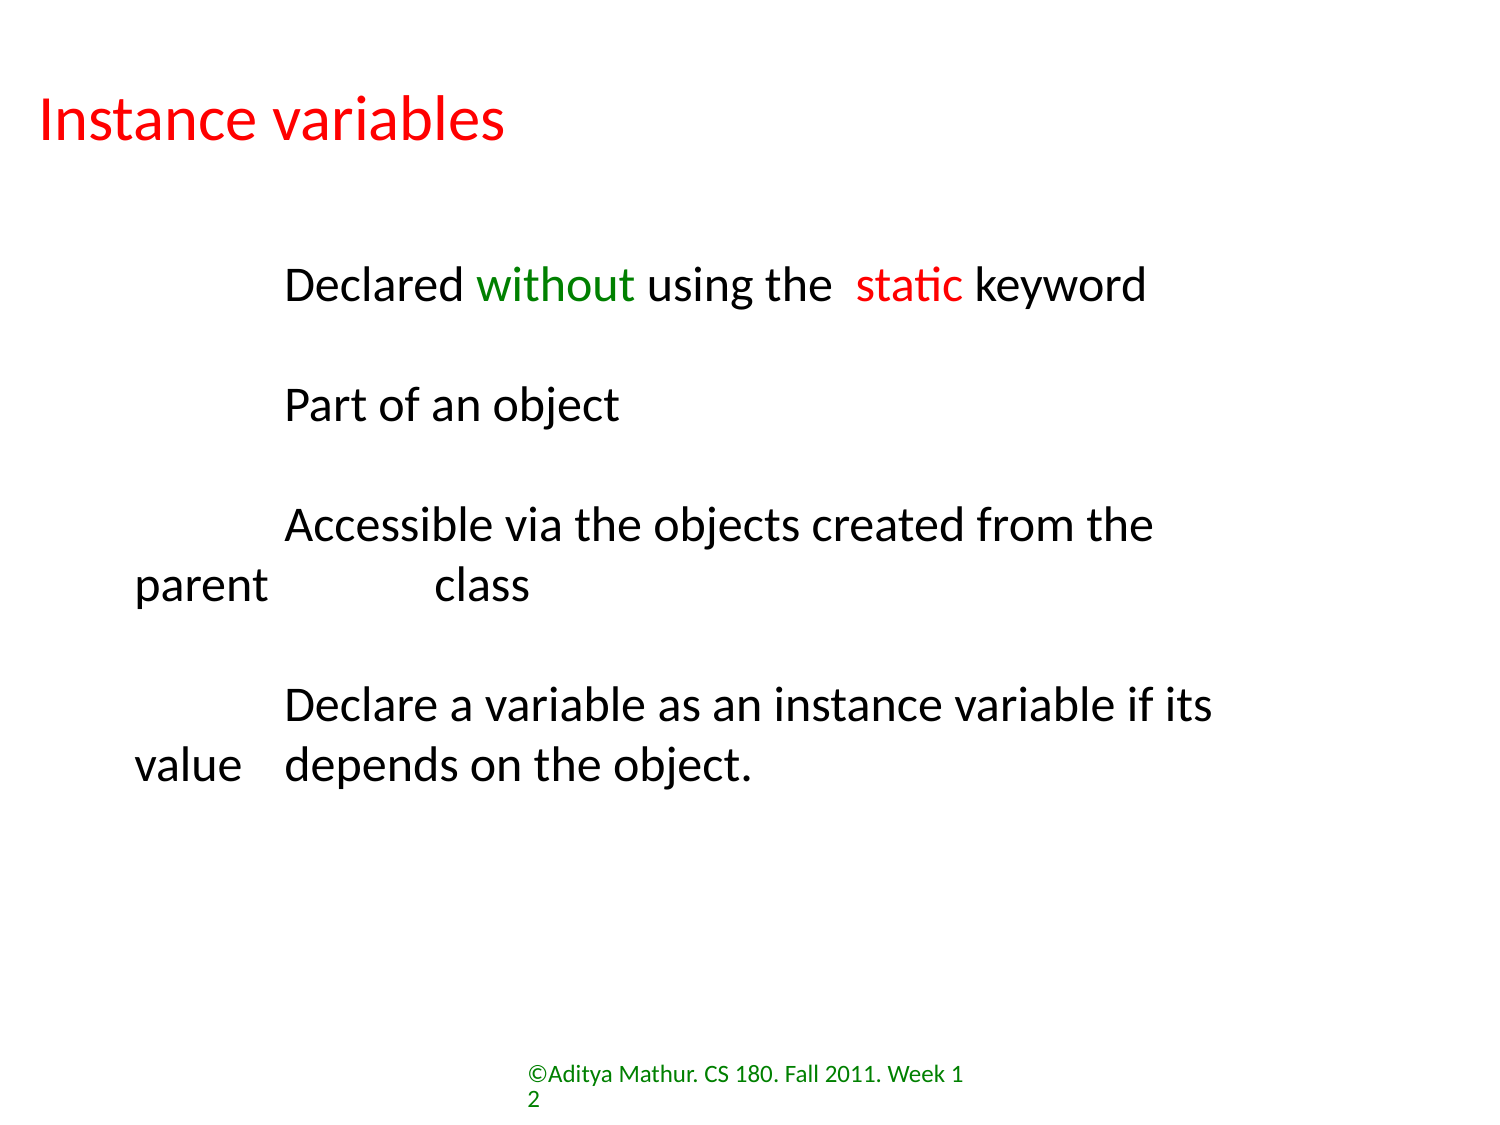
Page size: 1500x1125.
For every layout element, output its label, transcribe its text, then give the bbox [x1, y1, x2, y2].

footer ©Aditya Mathur. CS 180. Fall 2011. Week 12 [512, 1042, 988, 1103]
text_box Declared without using the static keyword Part of an object Accessible via the objects created from the parent class Declare a variable as an instance variable if its value depends on the object. [119, 243, 1283, 799]
text_box Instance variables [23, 67, 878, 161]
